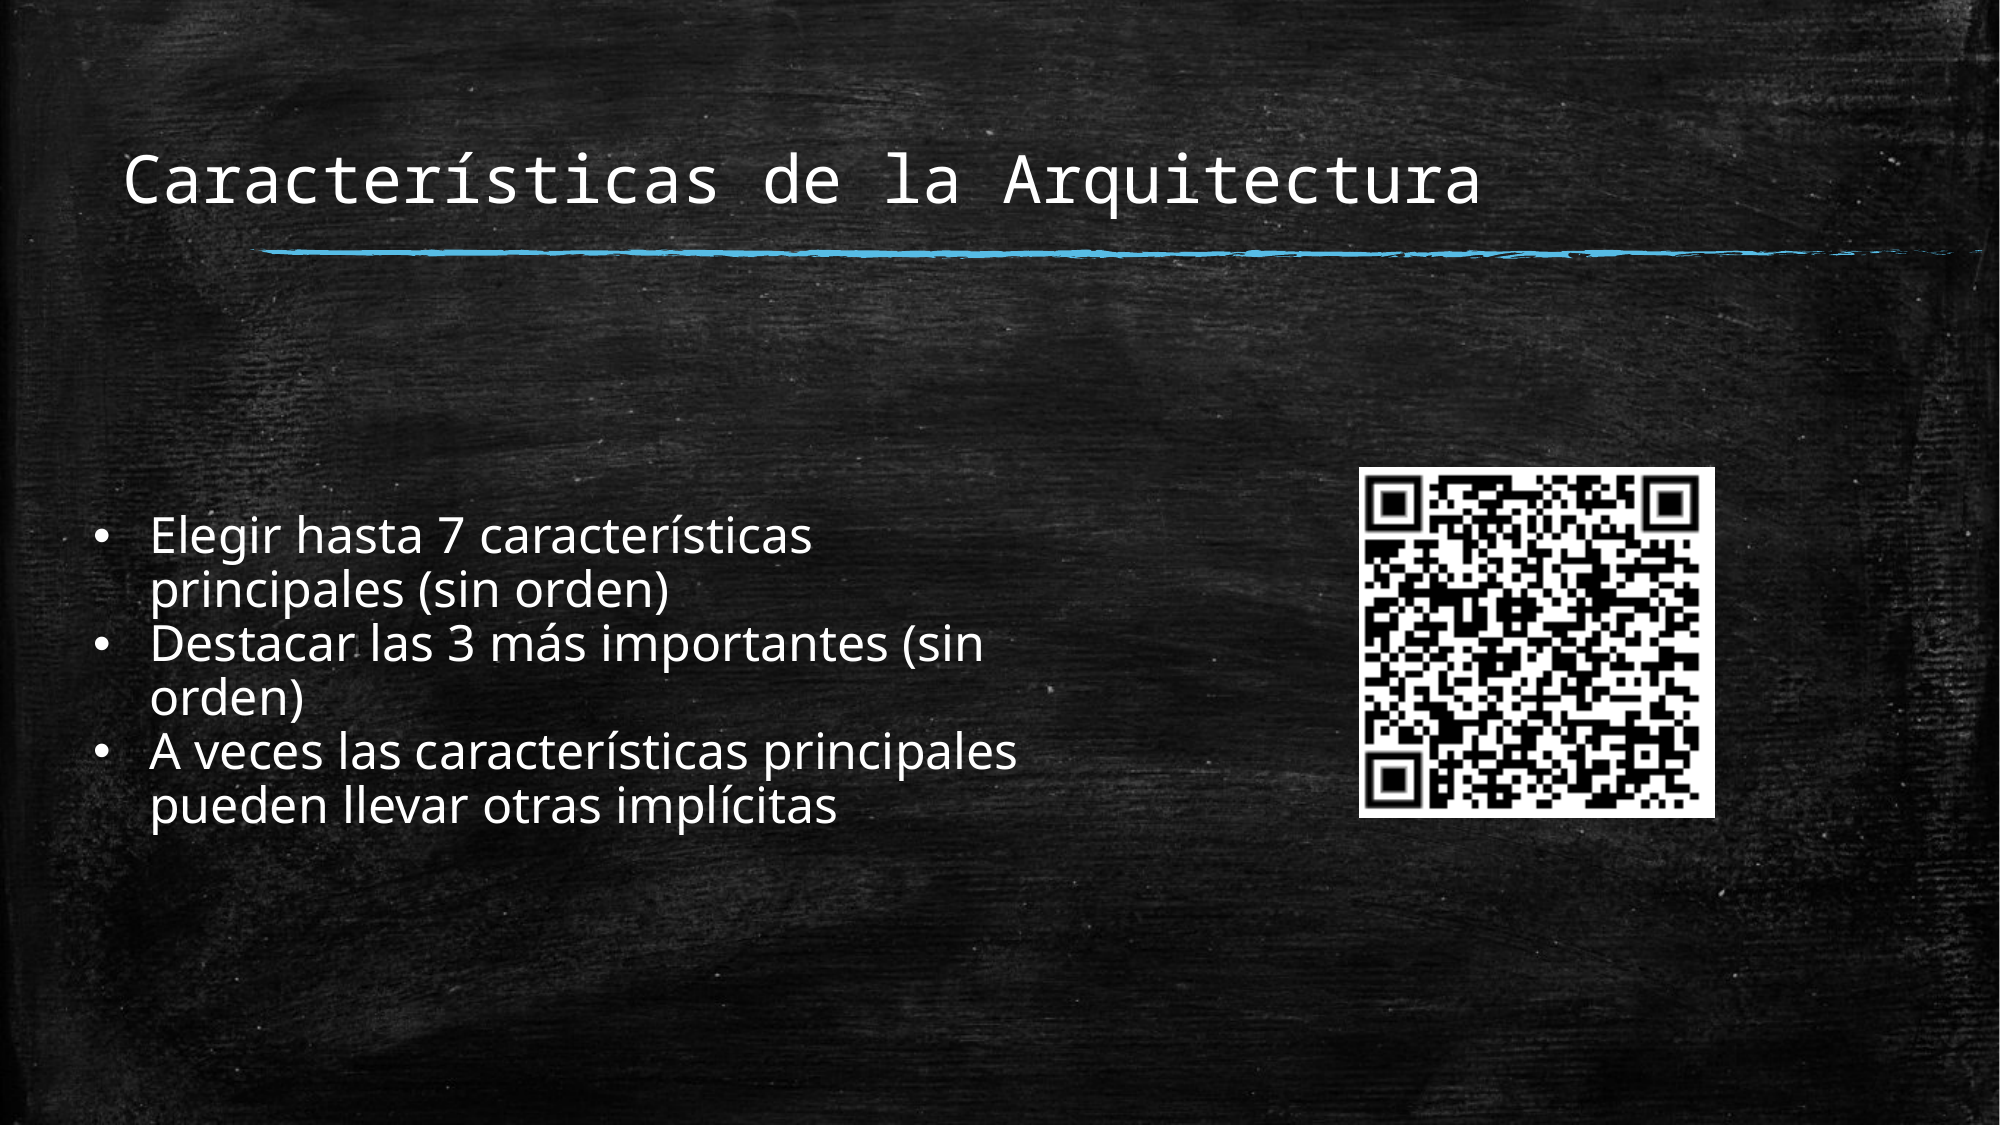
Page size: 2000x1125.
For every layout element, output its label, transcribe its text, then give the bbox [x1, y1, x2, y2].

title Características de la Arquitectura [107, 58, 1892, 226]
text_box Elegir hasta 7 características principales (sin orden) Destacar las 3 más importantes (sin orden) A veces las características principales pueden llevar otras implícitas [78, 503, 1095, 950]
picture [1359, 467, 1715, 818]
text_box [220, 721, 1720, 1031]
